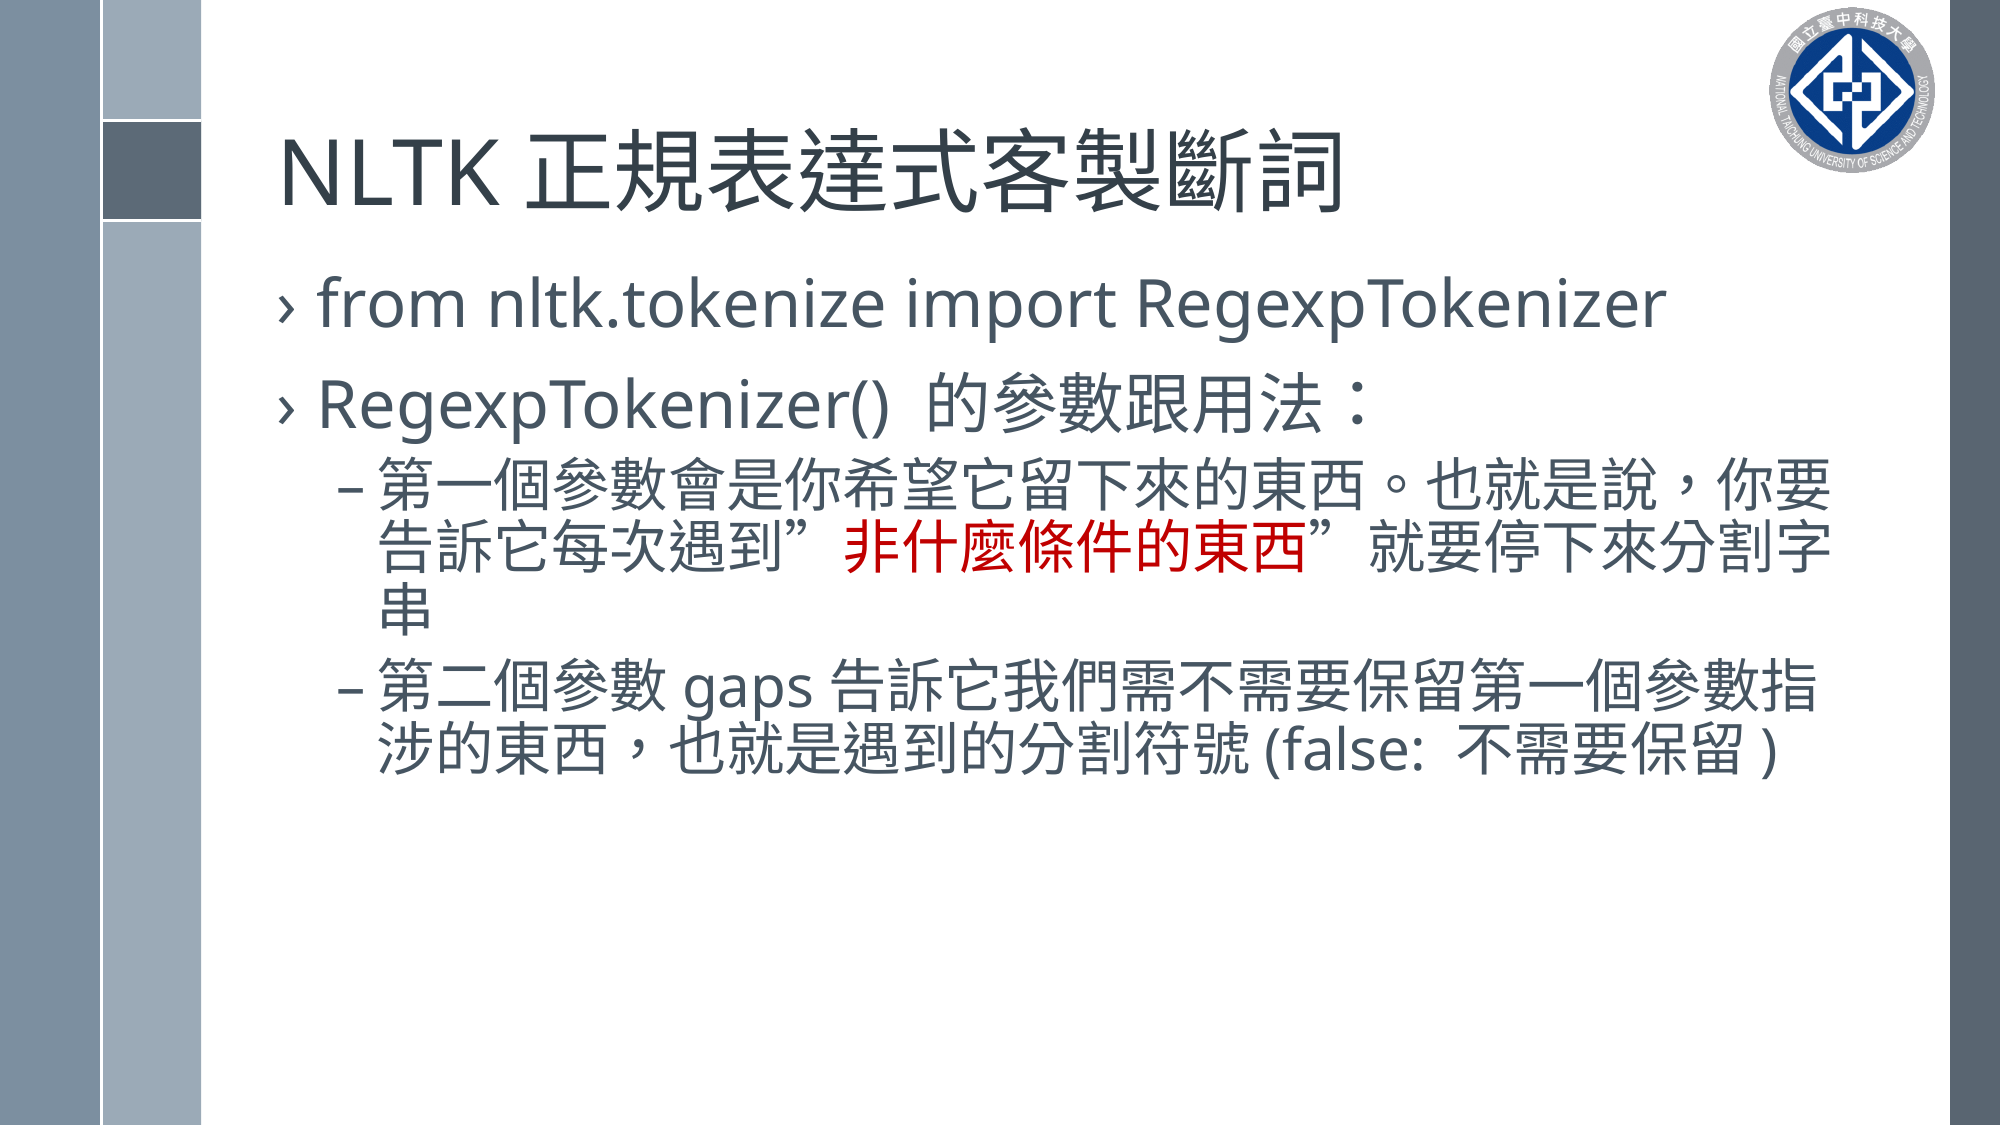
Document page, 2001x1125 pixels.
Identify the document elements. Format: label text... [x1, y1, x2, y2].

list from nltk.tokenize import RegexpTokenizer RegexpTokenizer() 的參數跟用法： 第一個參數會是你希望它留下來的東西。也就是說，你要告訴它每次遇到”非什麼條件的東西”就要停下來分割字串 第二個參數gaps告訴它我們需不需要保留第一個參數指涉的東西，也就是遇到的分割符號(false: 不需要保留) [261, 262, 1867, 1013]
title NLTK正規表達式客製斷詞 [261, 29, 1867, 233]
picture [1769, 7, 1935, 173]
